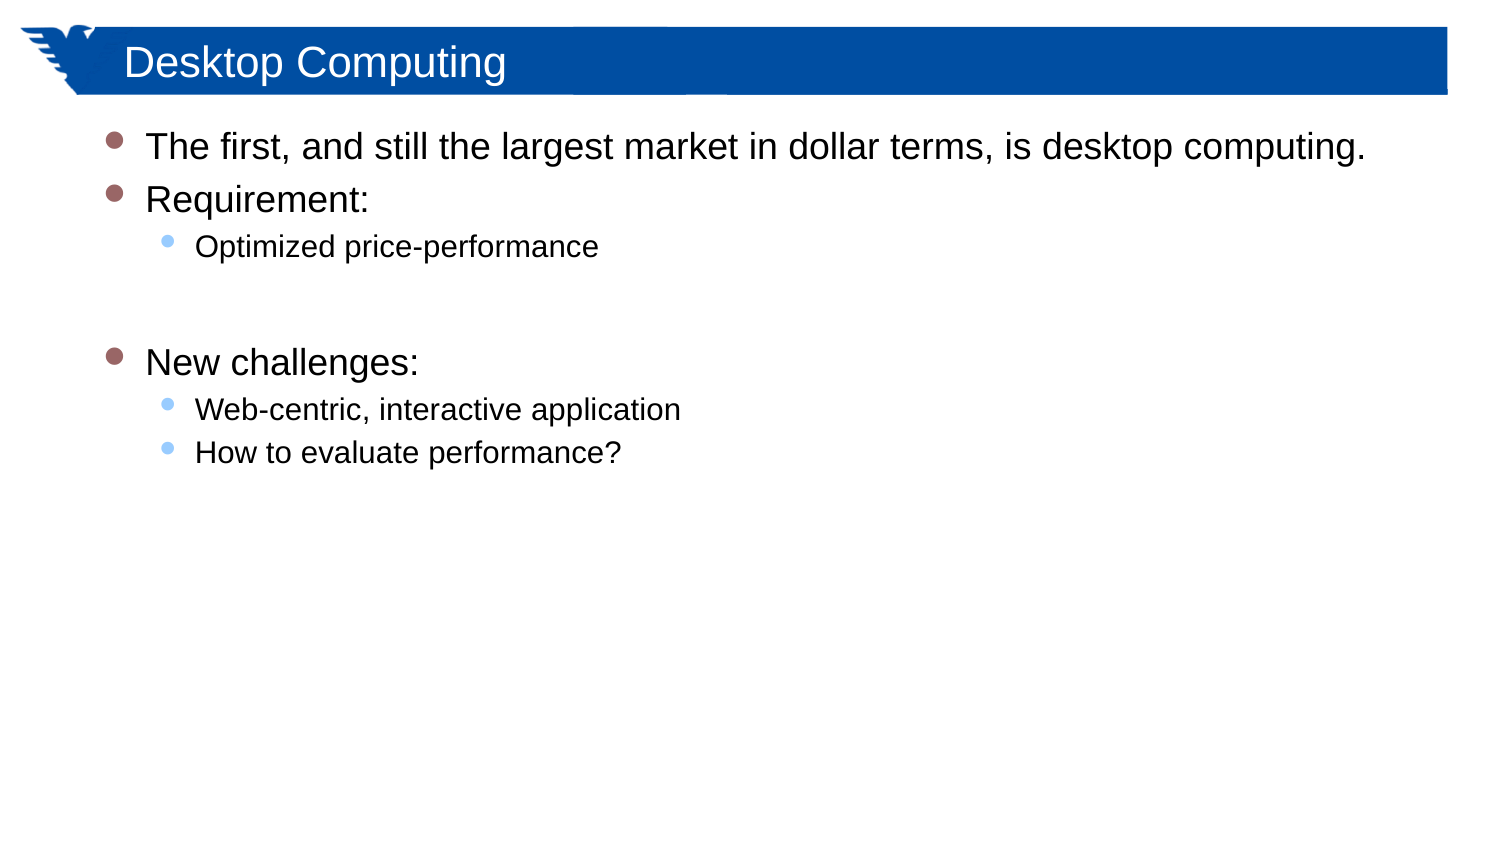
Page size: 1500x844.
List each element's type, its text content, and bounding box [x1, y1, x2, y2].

list The first, and still the largest market in dollar terms, is desktop computing. Requirement: Optimized price-performance New challenges: Web-centric, interactive application How to evaluate performance? [88, 114, 1389, 659]
picture [5, 14, 148, 95]
title Desktop Computing [108, 28, 1406, 91]
